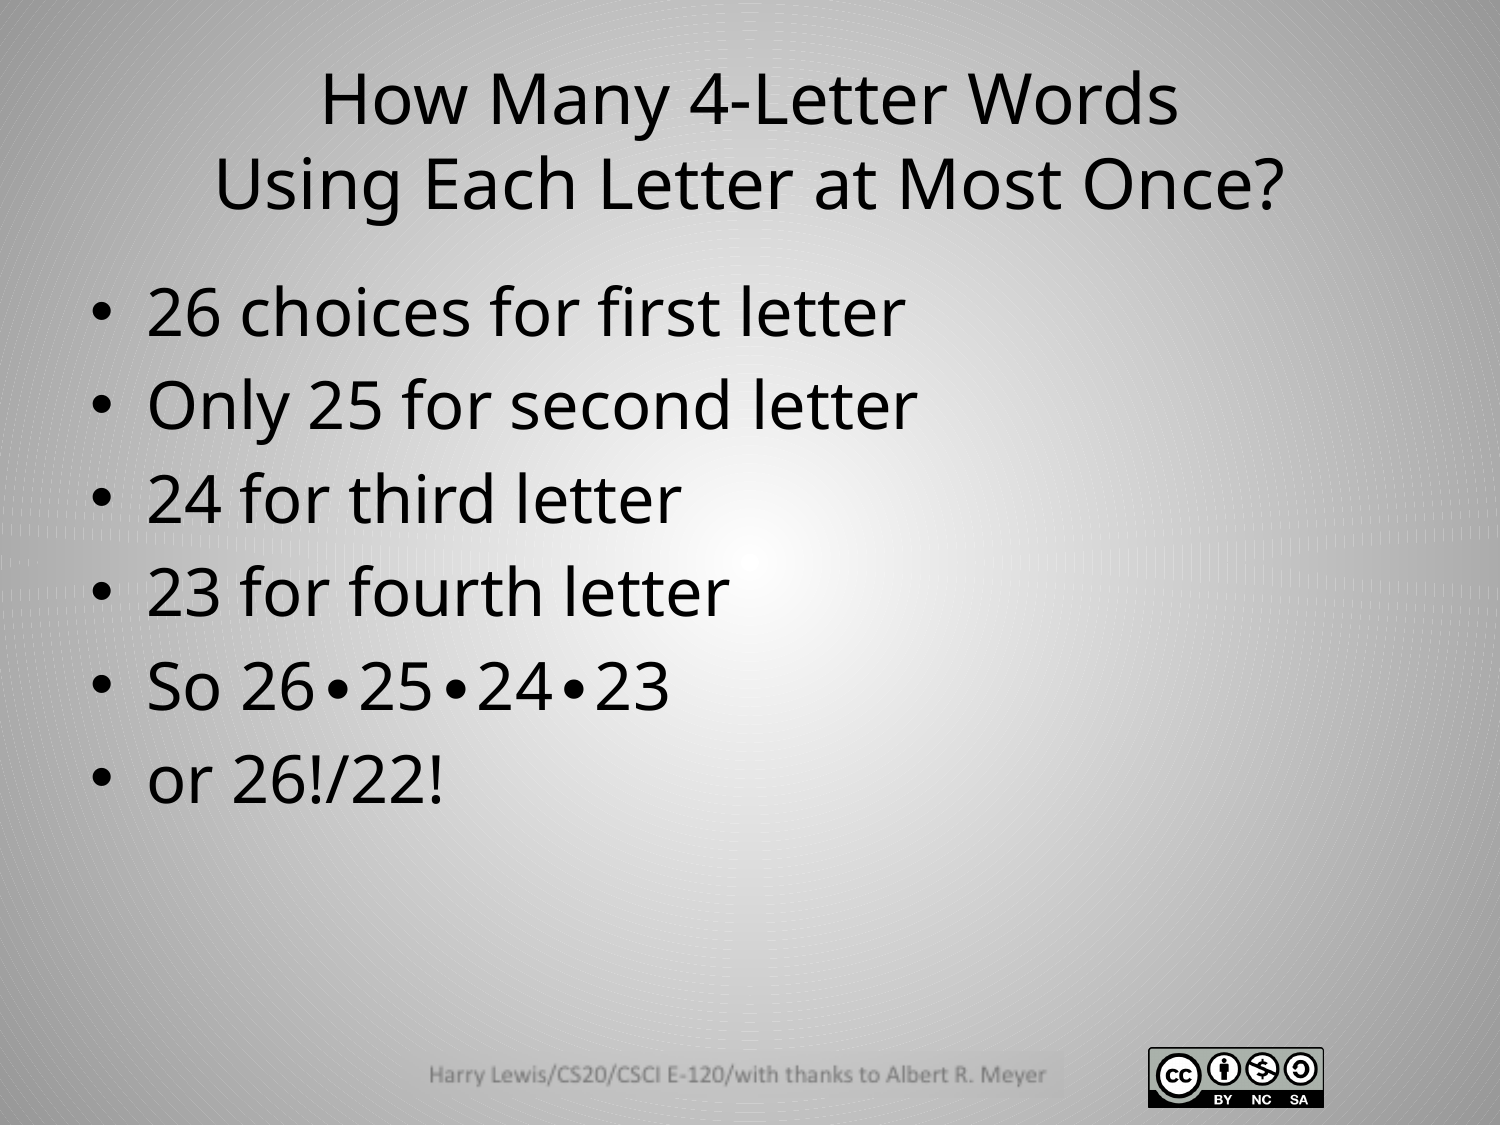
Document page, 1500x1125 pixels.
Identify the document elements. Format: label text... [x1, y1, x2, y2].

title How Many 4-Letter Words Using Each Letter at Most Once? [75, 45, 1425, 233]
picture [402, 1051, 1064, 1098]
list 26 choices for first letter Only 25 for second letter 24 for third letter 23 for fourth letter So 26∙25∙24∙23 or 26!/22! [75, 262, 1425, 1005]
picture [1148, 1047, 1324, 1108]
